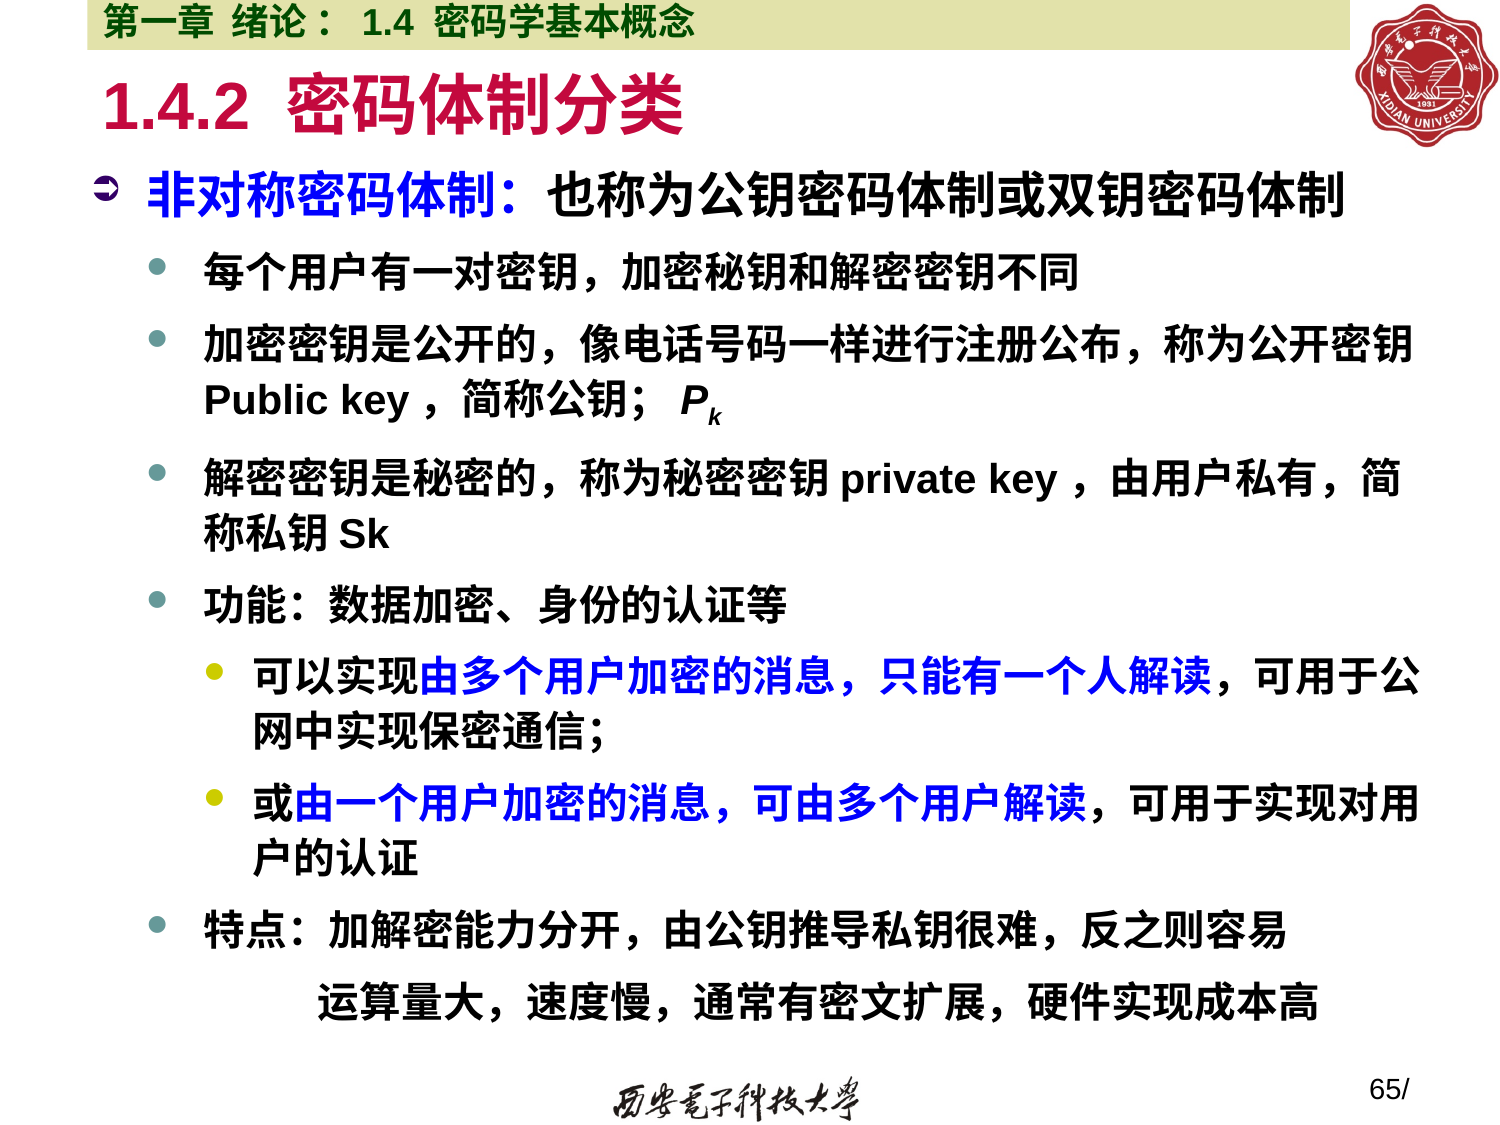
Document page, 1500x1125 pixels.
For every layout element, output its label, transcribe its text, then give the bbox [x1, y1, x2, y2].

text_box 第一章 绪论 ：1.4 密码学基本概念 [87, 0, 1350, 50]
picture [1350, 0, 1500, 150]
list 非对称密码体制：也称为公钥密码体制或双钥密码体制 每个用户有一对密钥，加密秘钥和解密密钥不同 加密密钥是公开的，像电话号码一样进行注册公布，称为公开密钥Public key，简称公钥；Pk 解密密钥是秘密的，称为秘密密钥private key，由用户私有，简称私钥Sk 功能：数据加密、身份的认证等 可以实现由多个用户加密的消息，只能有一个人解读，可用于公网中实现保密通信； 或由一个用户加密的消息，可由多个用户解读，可用于实现对用户的认证 特点：加解密能力分开，由公钥推导私钥很难，反之则容易 运算量大，速度慢，通常有密文扩展，硬件实现成本高 [74, 149, 1451, 1051]
slide_number 65/ [1074, 1062, 1426, 1113]
picture [612, 1076, 863, 1125]
title 1.4.2 密码体制分类 [87, 62, 1351, 149]
